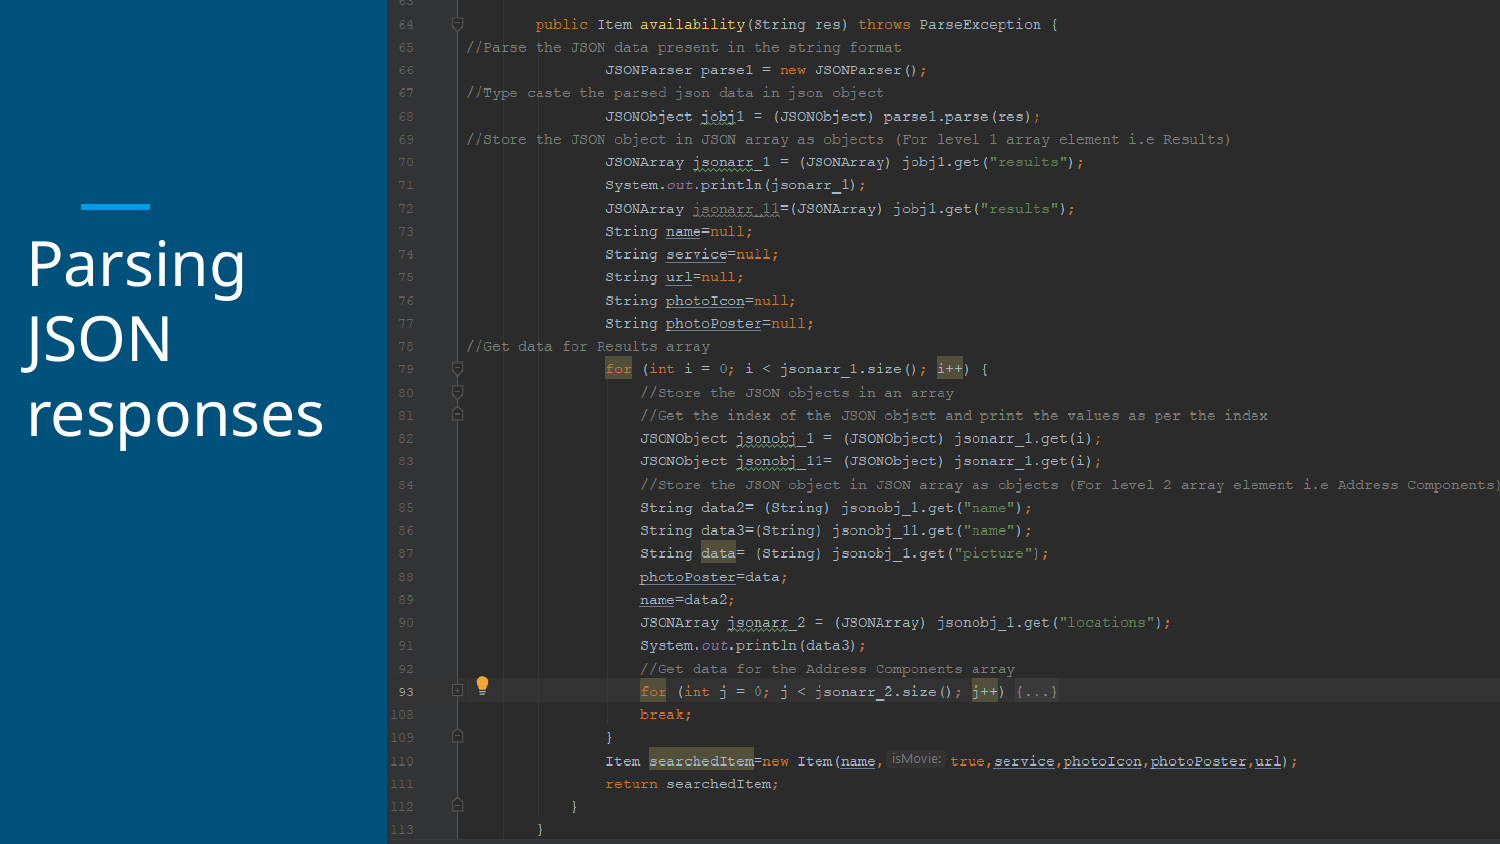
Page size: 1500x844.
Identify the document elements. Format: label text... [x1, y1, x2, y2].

title Parsing JSON responses [11, 223, 382, 464]
picture [388, 0, 1500, 844]
